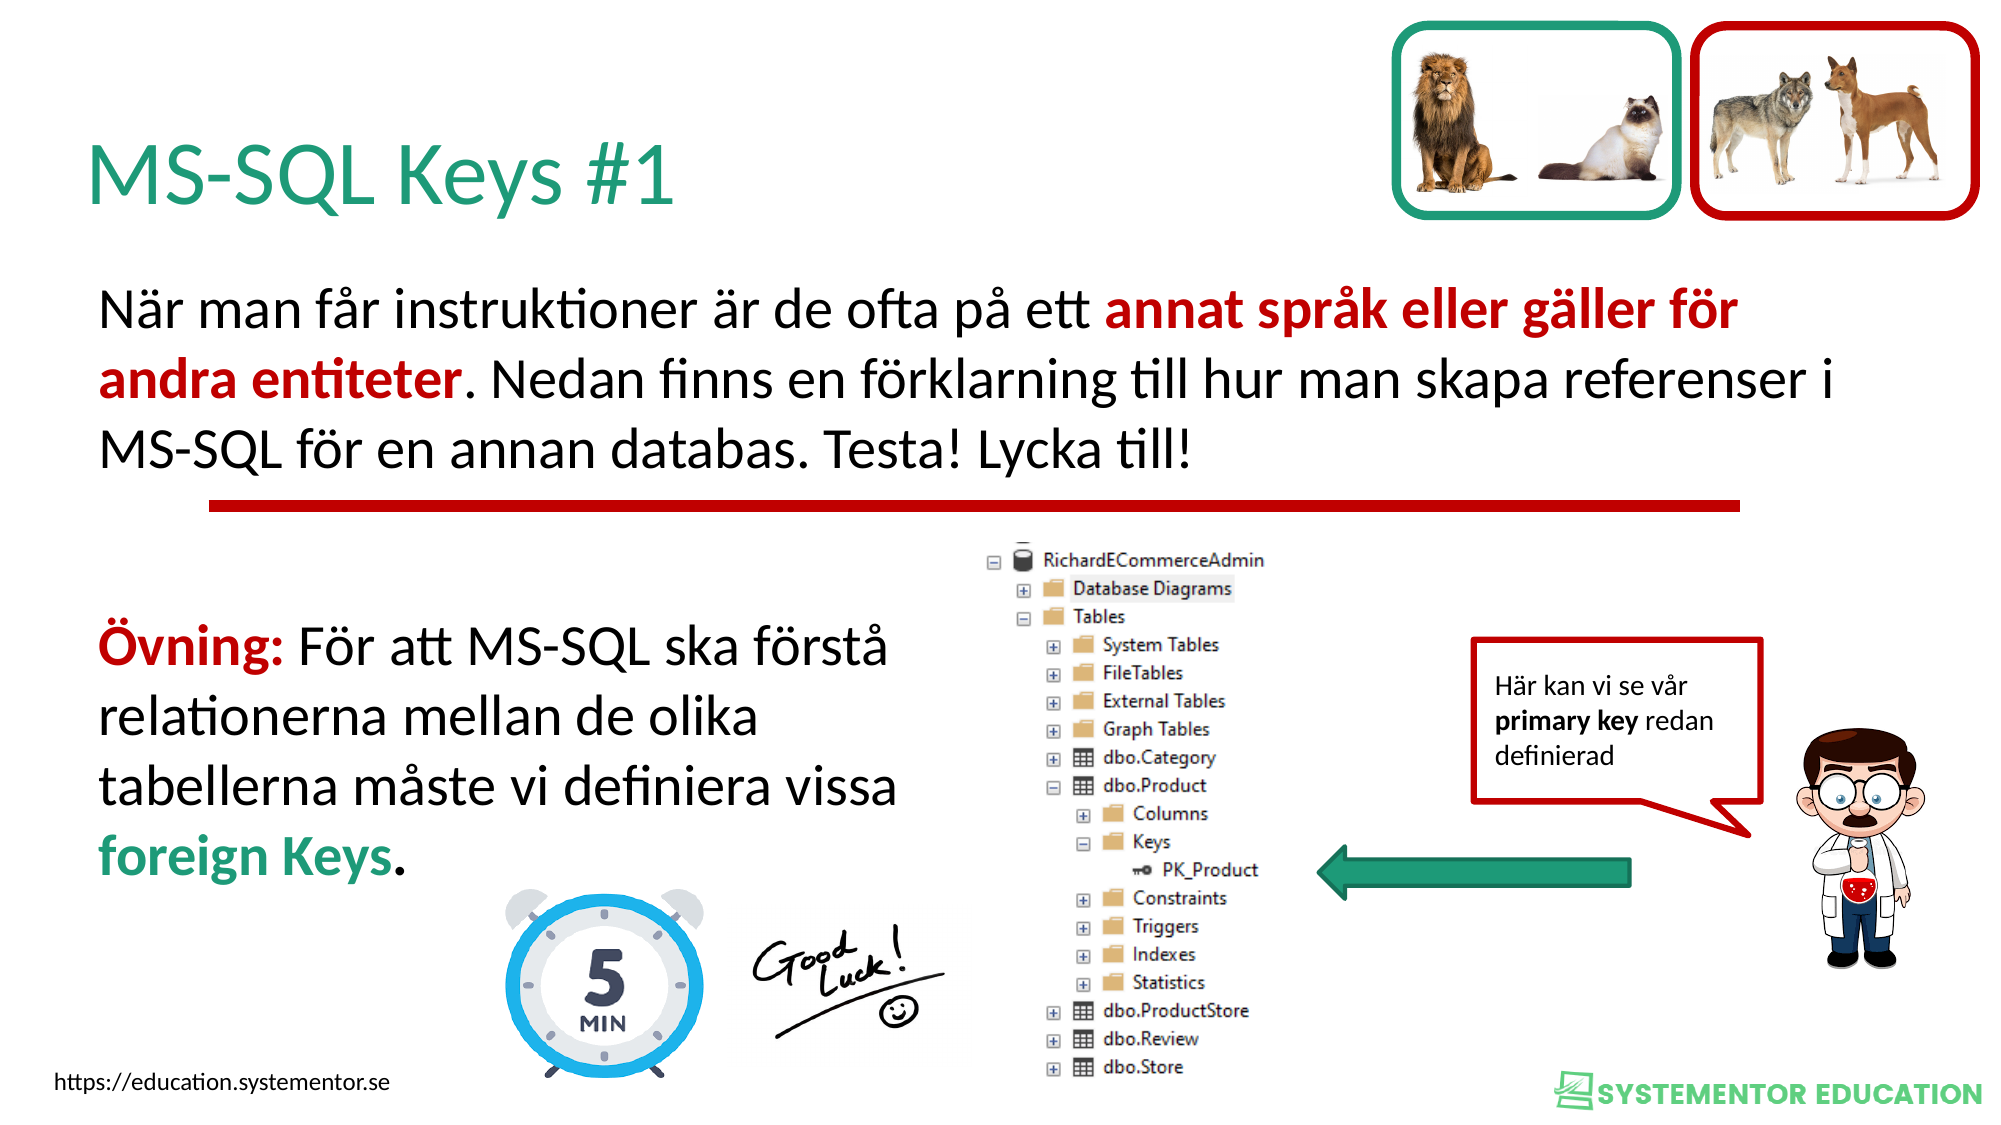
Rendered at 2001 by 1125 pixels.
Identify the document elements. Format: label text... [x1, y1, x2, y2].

text_box Övning: För att MS-SQL ska förstå relationerna mellan de olika tabellerna måste vi definiera vissa foreign Keys. [83, 599, 965, 926]
text_box [1693, 23, 1978, 219]
text_box När man får instruktioner är de ofta på ett annat språk eller gäller för andra entiteter. Nedan finns en förklarning till hur man skapa referenser i MS-SQL för en annan databas. Testa! Lycka till! [83, 263, 1888, 502]
picture [1388, 44, 1529, 197]
picture [1545, 1057, 1996, 1125]
picture [1538, 95, 1668, 182]
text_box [502, 889, 706, 1078]
picture [727, 541, 1283, 1084]
text_box [1397, 23, 1679, 97]
text_box [1471, 637, 1763, 838]
text_box https://education.systementor.se [38, 1058, 625, 1104]
picture [1763, 719, 1953, 973]
text_box MS-SQL Keys #1 [83, 110, 1789, 263]
text_box [1401, 187, 1675, 218]
picture [1674, 54, 1946, 194]
text_box [1316, 844, 1632, 901]
